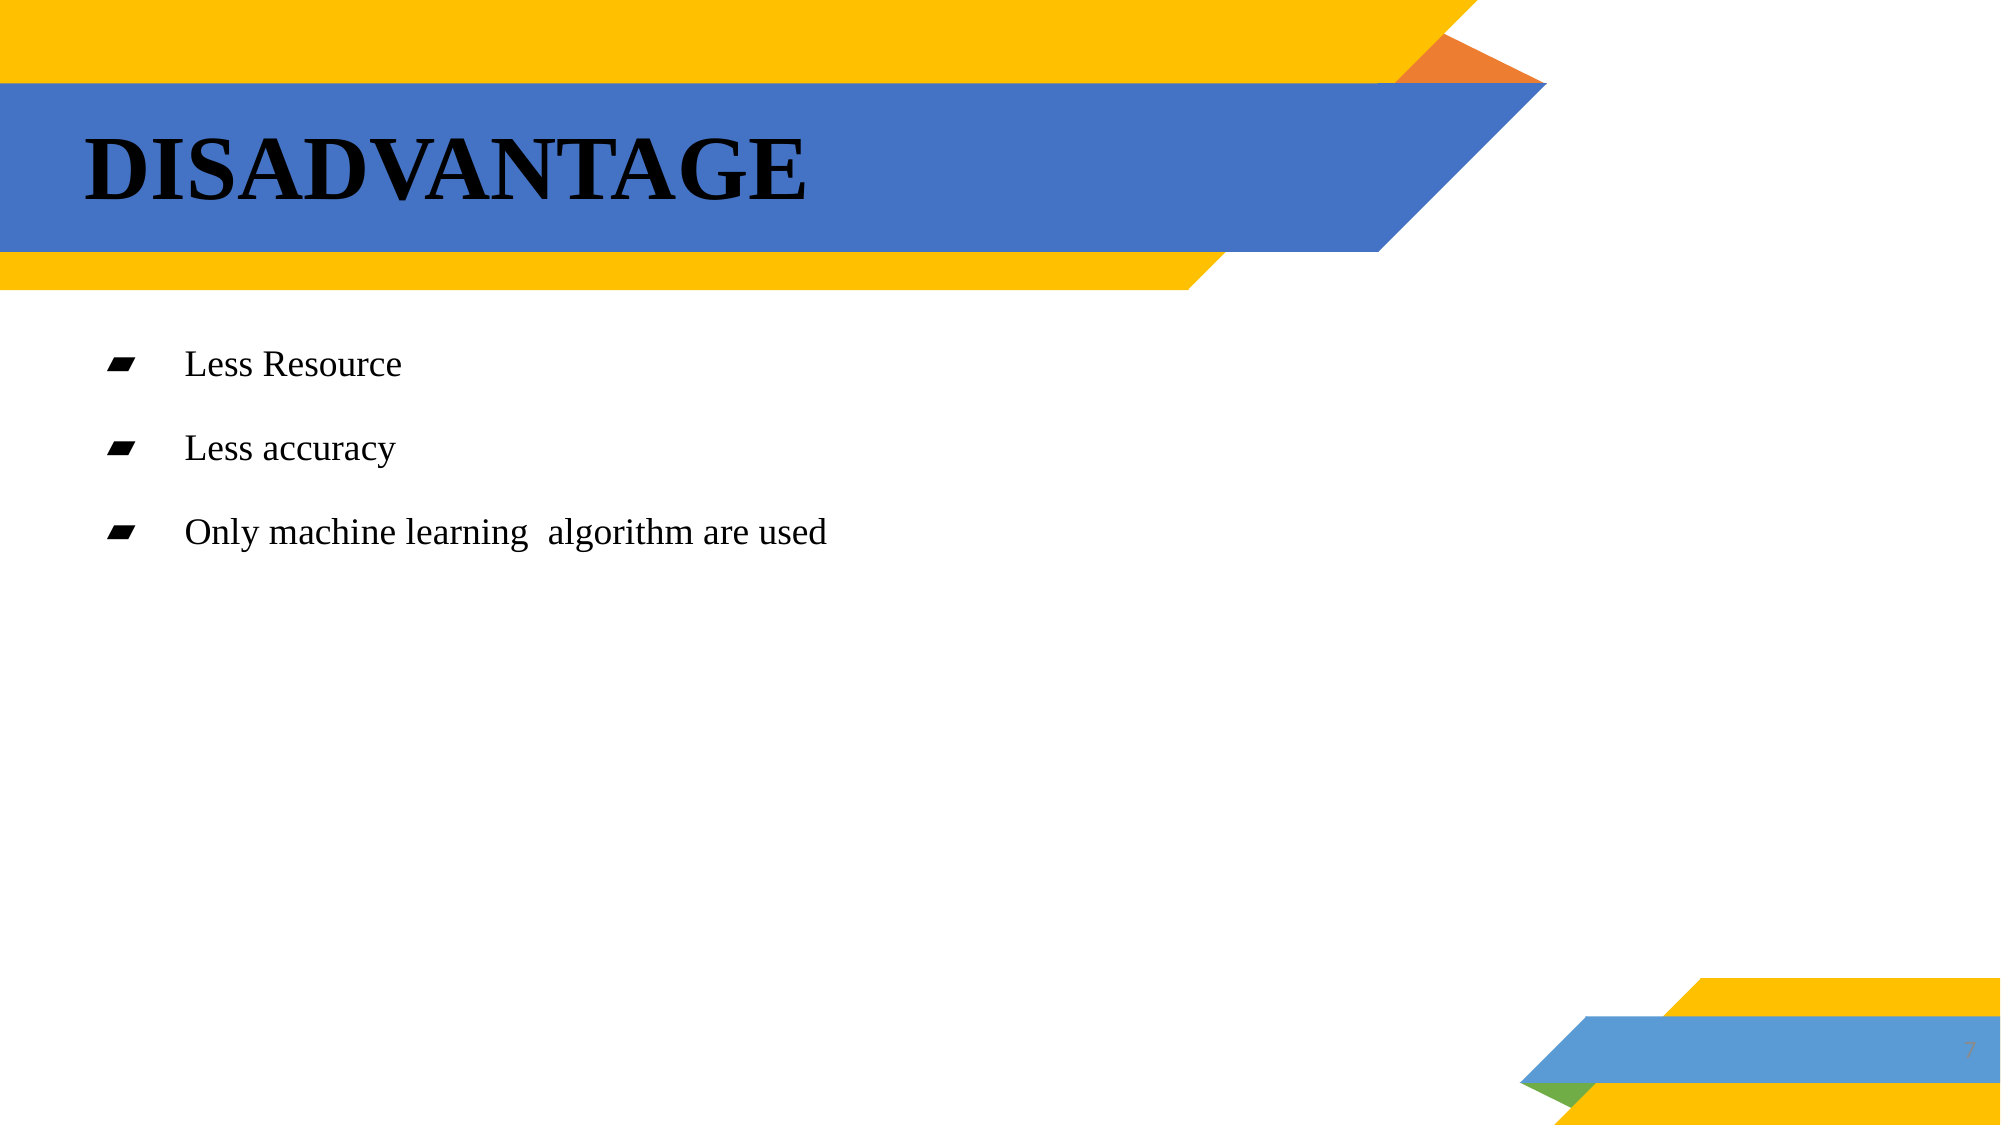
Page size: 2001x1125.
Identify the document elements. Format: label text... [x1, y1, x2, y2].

slide_number 7 [1666, 1014, 1992, 1084]
title DISADVANTAGE [69, 85, 1329, 254]
list Less Resource Less accuracy Only machine learning algorithm are used [69, 301, 1887, 940]
